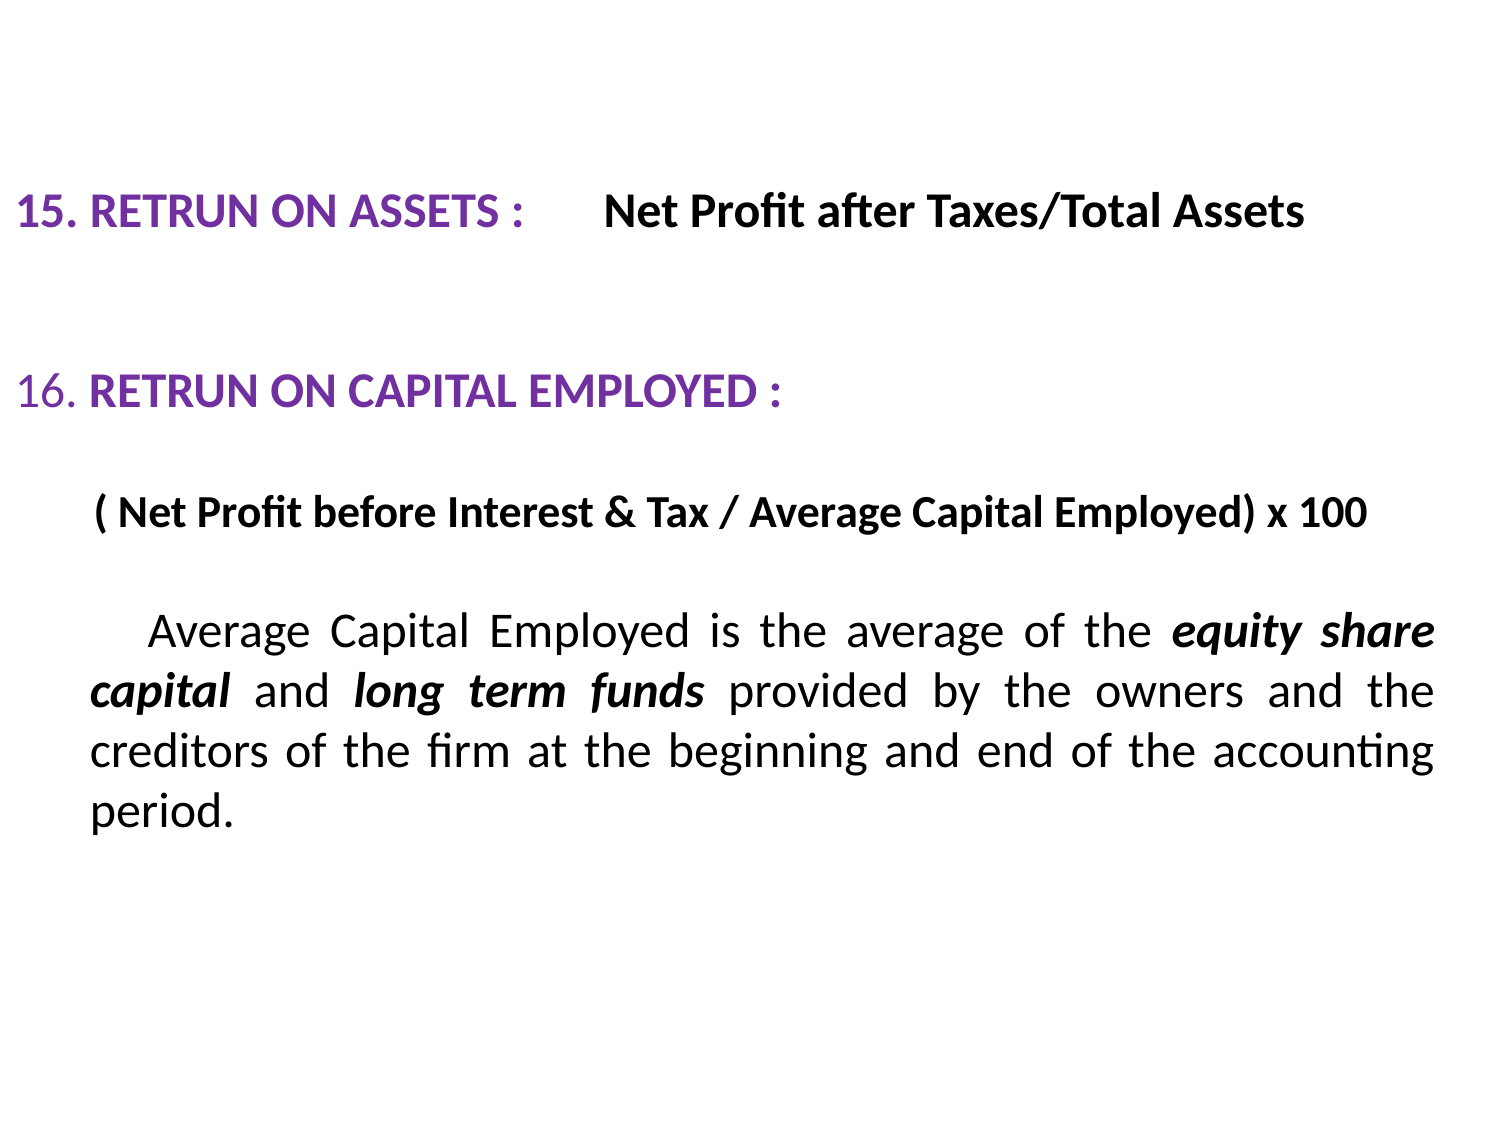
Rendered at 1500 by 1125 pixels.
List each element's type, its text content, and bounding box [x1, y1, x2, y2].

text_box 15. RETRUN ON ASSETS : Net Profit after Taxes/Total Assets 16. RETRUN ON CAPITAL EMPLOYED : ( Net Profit before Interest & Tax / Average Capital Employed) x 100 Average Capital Employed is the average of the equity share capital and long term funds provided by the owners and the creditors of the firm at the beginning and end of the accounting period. [0, 0, 1450, 1125]
